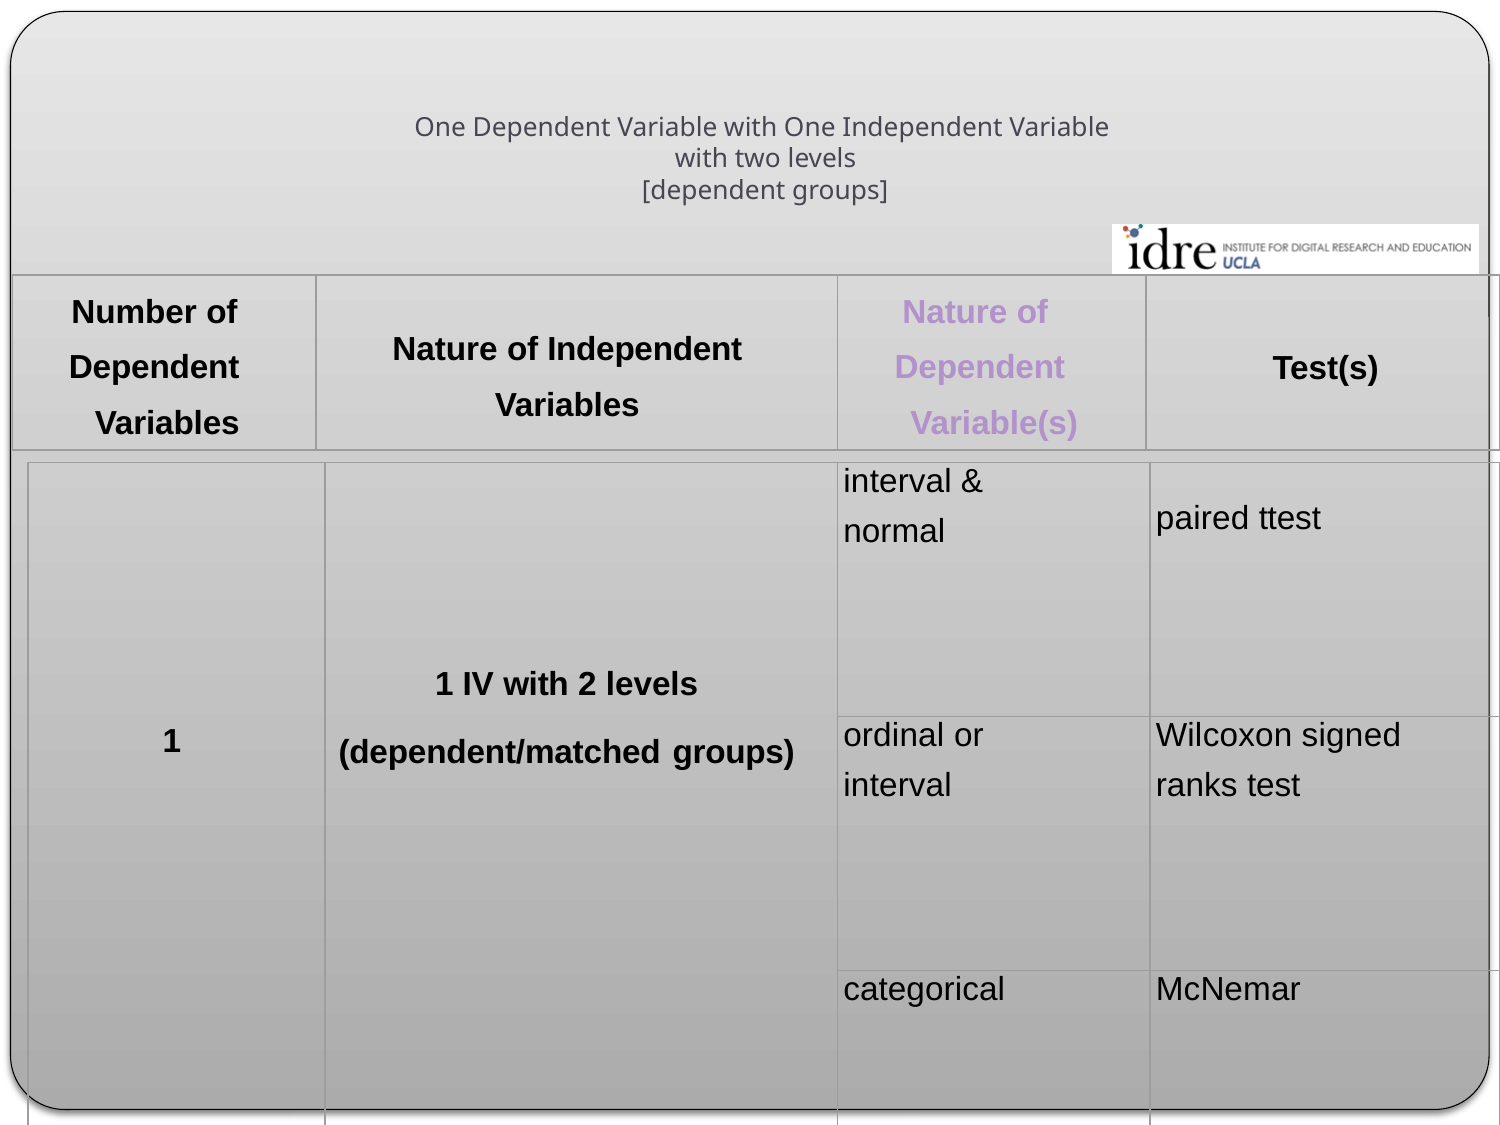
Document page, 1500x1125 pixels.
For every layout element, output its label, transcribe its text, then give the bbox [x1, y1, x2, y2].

table_header Nature of Independent Variables [317, 276, 837, 449]
table_cell McNemar [1151, 971, 1499, 1125]
table_header interval & normal [838, 463, 1149, 716]
picture [1112, 224, 1479, 275]
table_header Nature of Dependent Variable(s) [838, 276, 1145, 449]
table_header 1 [29, 463, 324, 1125]
title One Dependent Variable with One Independent Variable with two levels [dependent groups] [27, 102, 1500, 220]
table_cell Wilcoxon signed ranks test [1151, 717, 1499, 970]
table_cell categorical [838, 971, 1149, 1125]
table_header 1 IV with 2 levels (dependent/matched groups) [326, 463, 837, 1125]
table_cell ordinal or interval [838, 717, 1149, 970]
table_header Test(s) [1147, 276, 1499, 449]
table_header Number of Dependent Variables [13, 276, 315, 449]
table_header paired t­test [1151, 463, 1499, 716]
